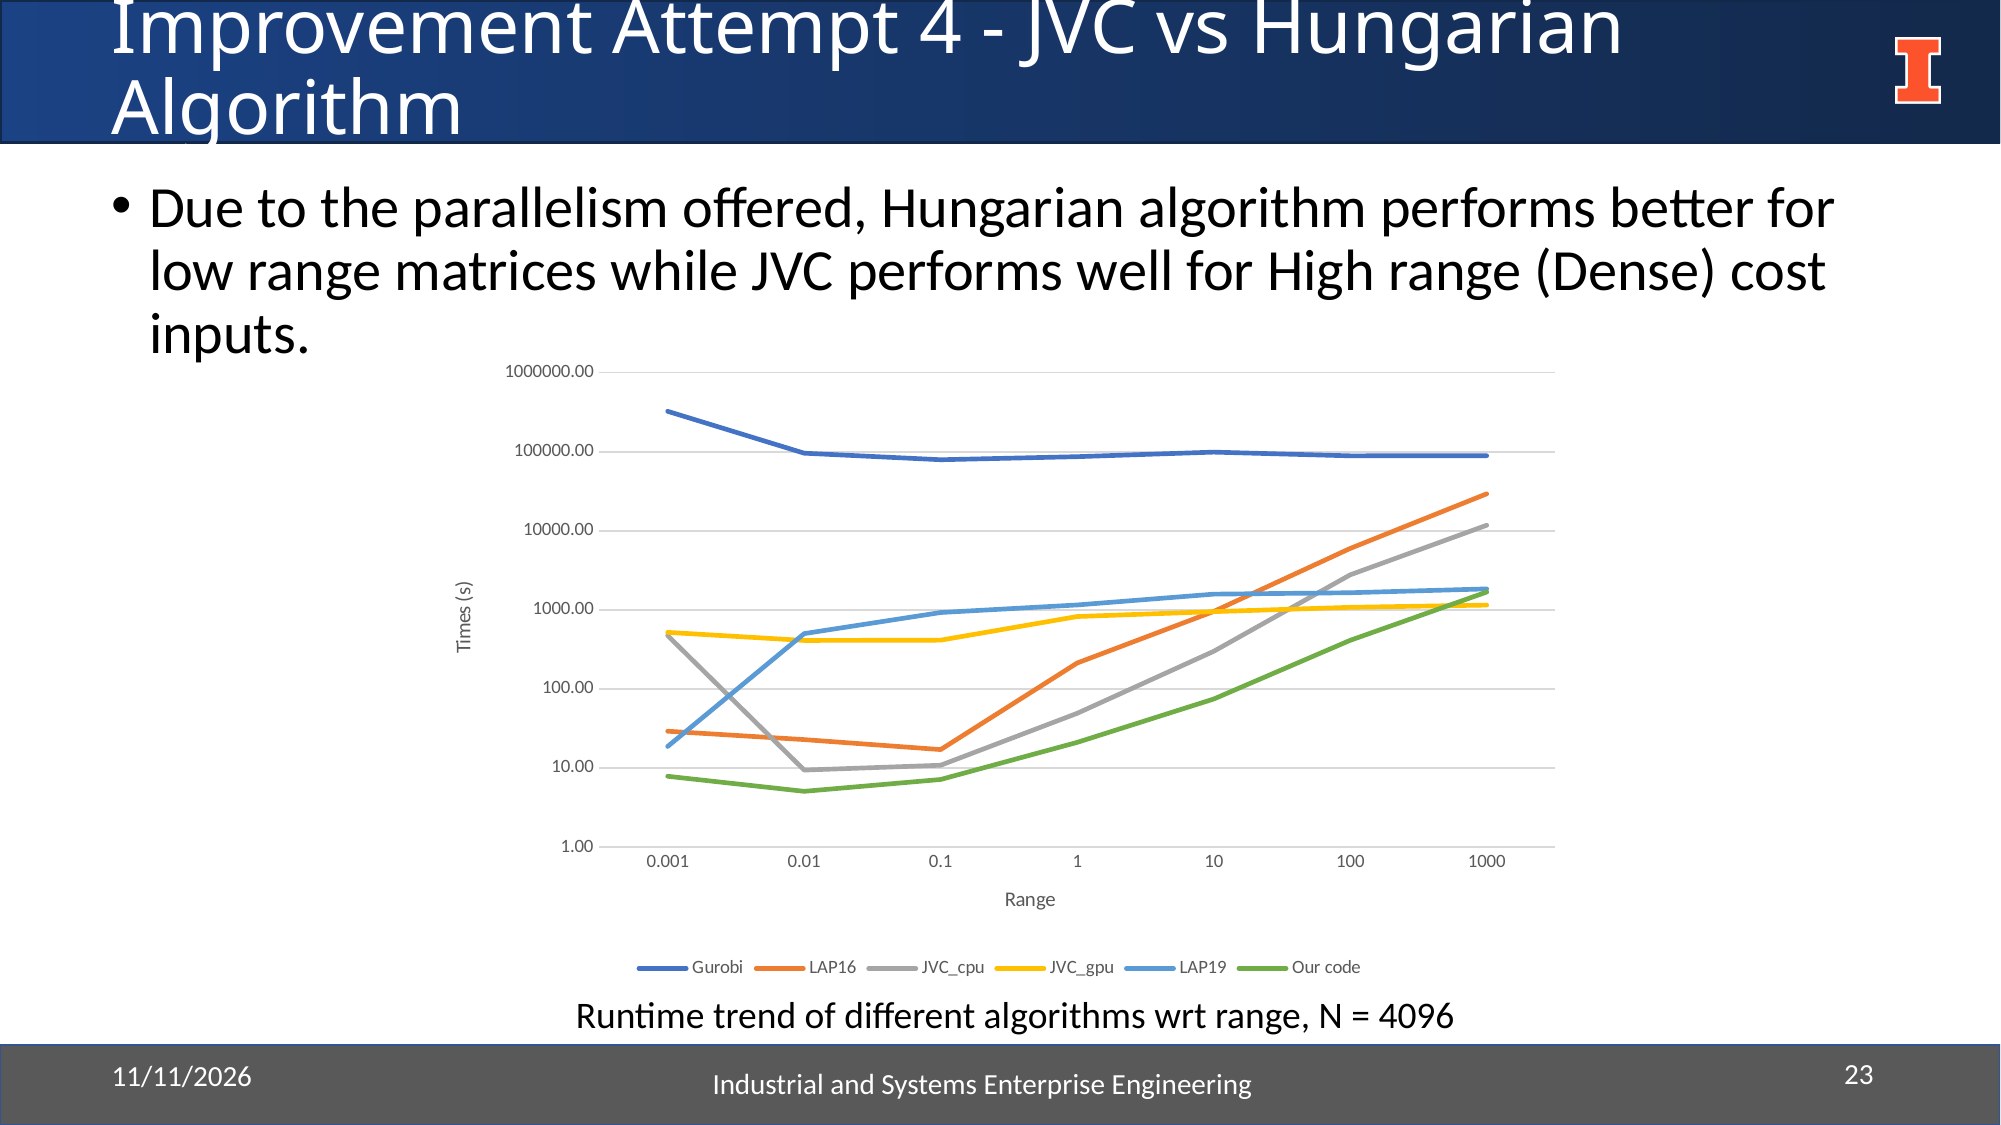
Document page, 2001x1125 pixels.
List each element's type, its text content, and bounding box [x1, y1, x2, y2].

title Improvement Attempt 4 - JVC vs Hungarian Algorithm [96, 0, 1889, 140]
text_box Runtime trend of different algorithms wrt range, N = 4096 [473, 984, 1559, 1044]
chart [421, 350, 1579, 984]
slide_number 23 [1412, 1042, 1889, 1103]
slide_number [96, 1045, 547, 1106]
picture [1895, 37, 1941, 104]
footer Industrial and Systems Enterprise Engineering [627, 1044, 1338, 1123]
list Due to the parallelism offered, Hungarian algorithm performs better for low range matrices while JVC performs well for High range (Dense) cost inputs. [96, 169, 1889, 1014]
